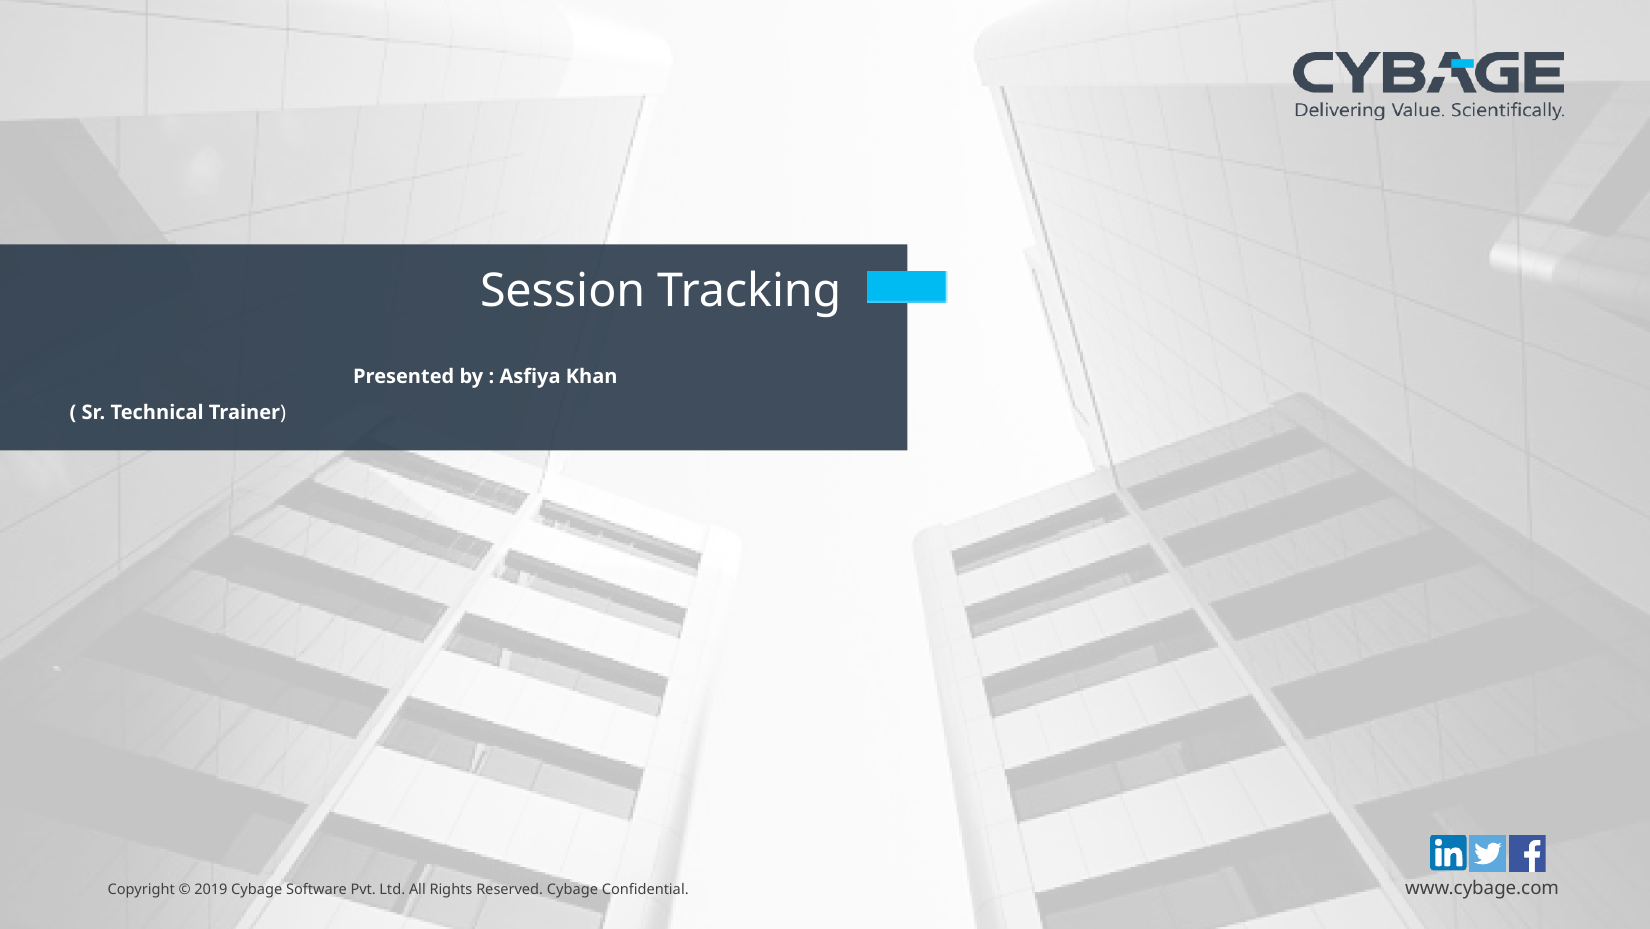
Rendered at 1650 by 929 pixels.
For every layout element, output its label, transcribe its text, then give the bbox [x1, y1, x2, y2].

picture [867, 271, 948, 303]
text_box Session Tracking Presented by : Asfiya Khan ( Sr. Technical Trainer) [37, 251, 858, 433]
picture [1292, 51, 1566, 121]
